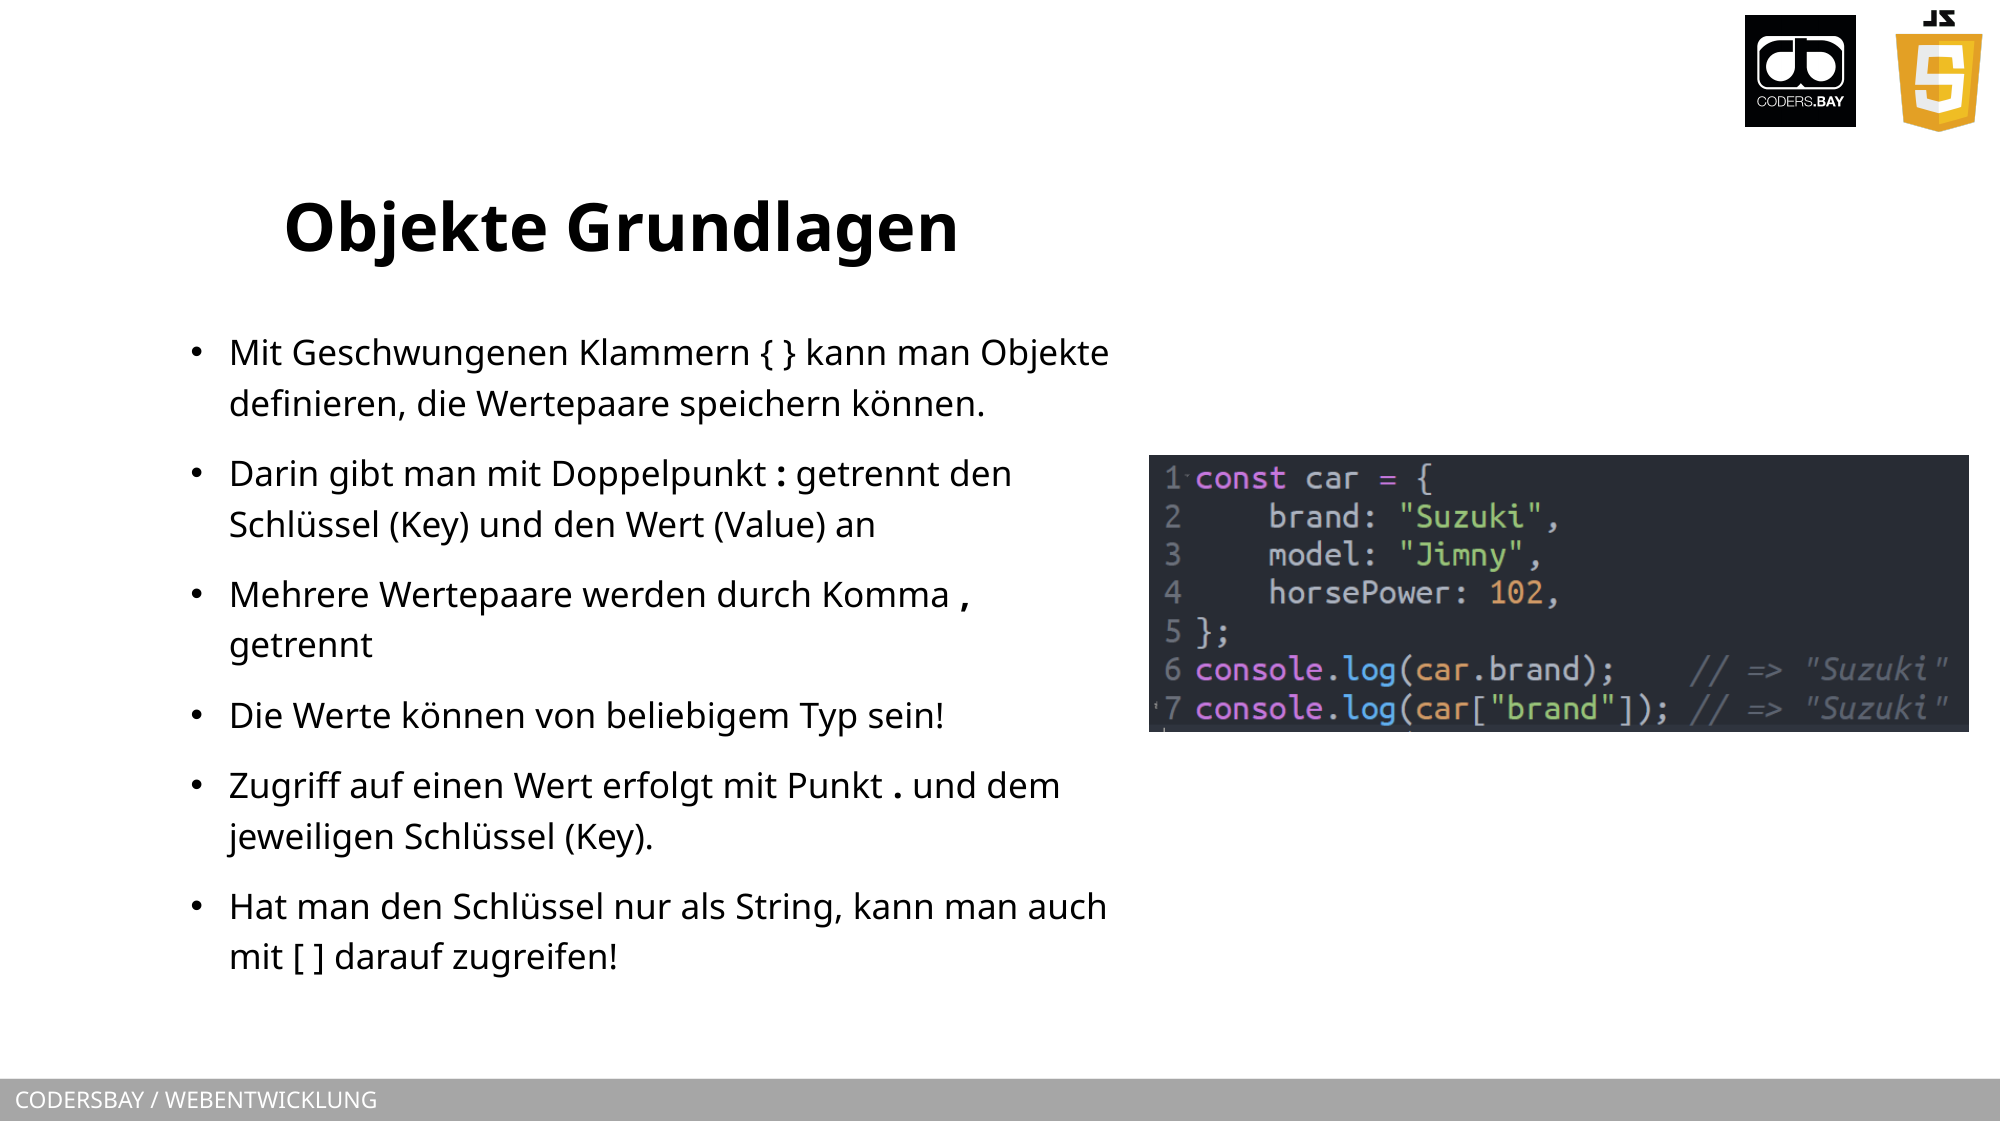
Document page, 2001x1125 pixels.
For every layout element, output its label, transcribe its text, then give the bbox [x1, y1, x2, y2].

title Objekte Grundlagen [268, 112, 1732, 338]
picture [1745, 10, 2001, 132]
list Mit Geschwungenen Klammern { } kann man Objekte definieren, die Wertepaare speichern können. Darin gibt man mit Doppelpunkt : getrennt den Schlüssel (Key) und den Wert (Value) an Mehrere Wertepaare werden durch Komma , getrennt Die Werte können von beliebigem Typ sein! Zugriff auf einen Wert erfolgt mit Punkt . und dem jeweiligen Schlüssel (Key). Hat man den Schlüssel nur als String, kann man auch mit [ ] darauf zugreifen! [175, 314, 1130, 1011]
picture [1149, 455, 1969, 732]
